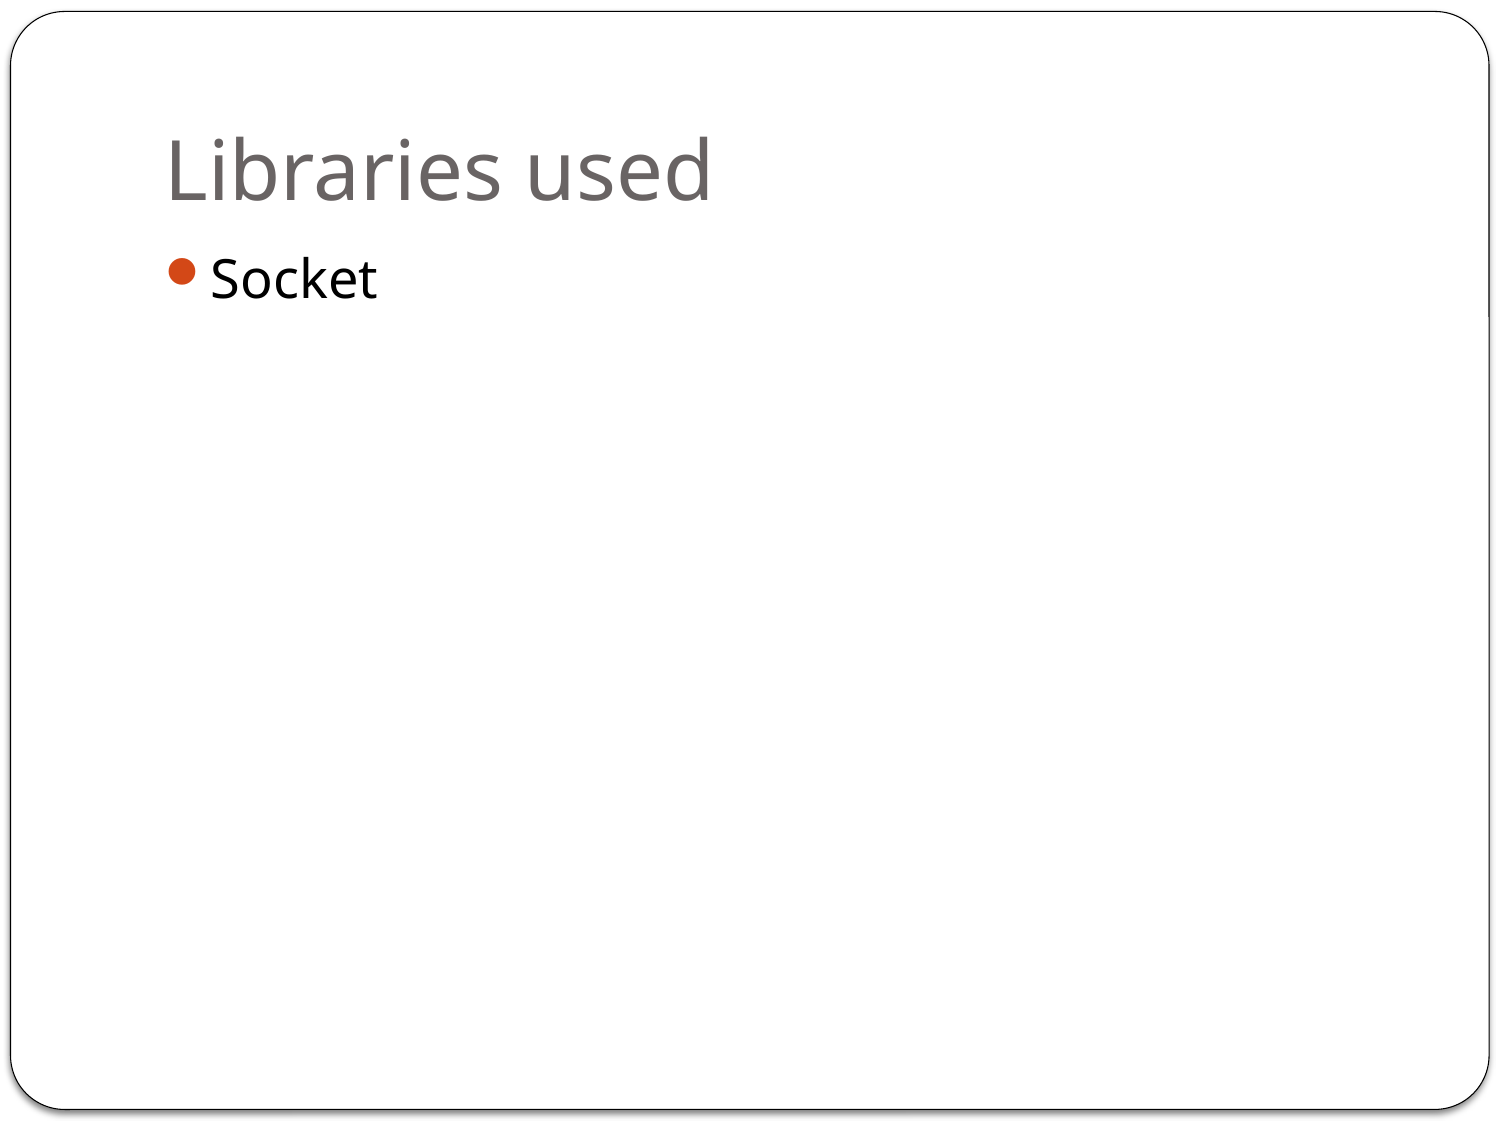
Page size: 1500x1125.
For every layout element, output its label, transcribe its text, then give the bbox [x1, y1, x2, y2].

title Libraries used [150, 45, 1425, 233]
list Socket [150, 237, 1425, 988]
